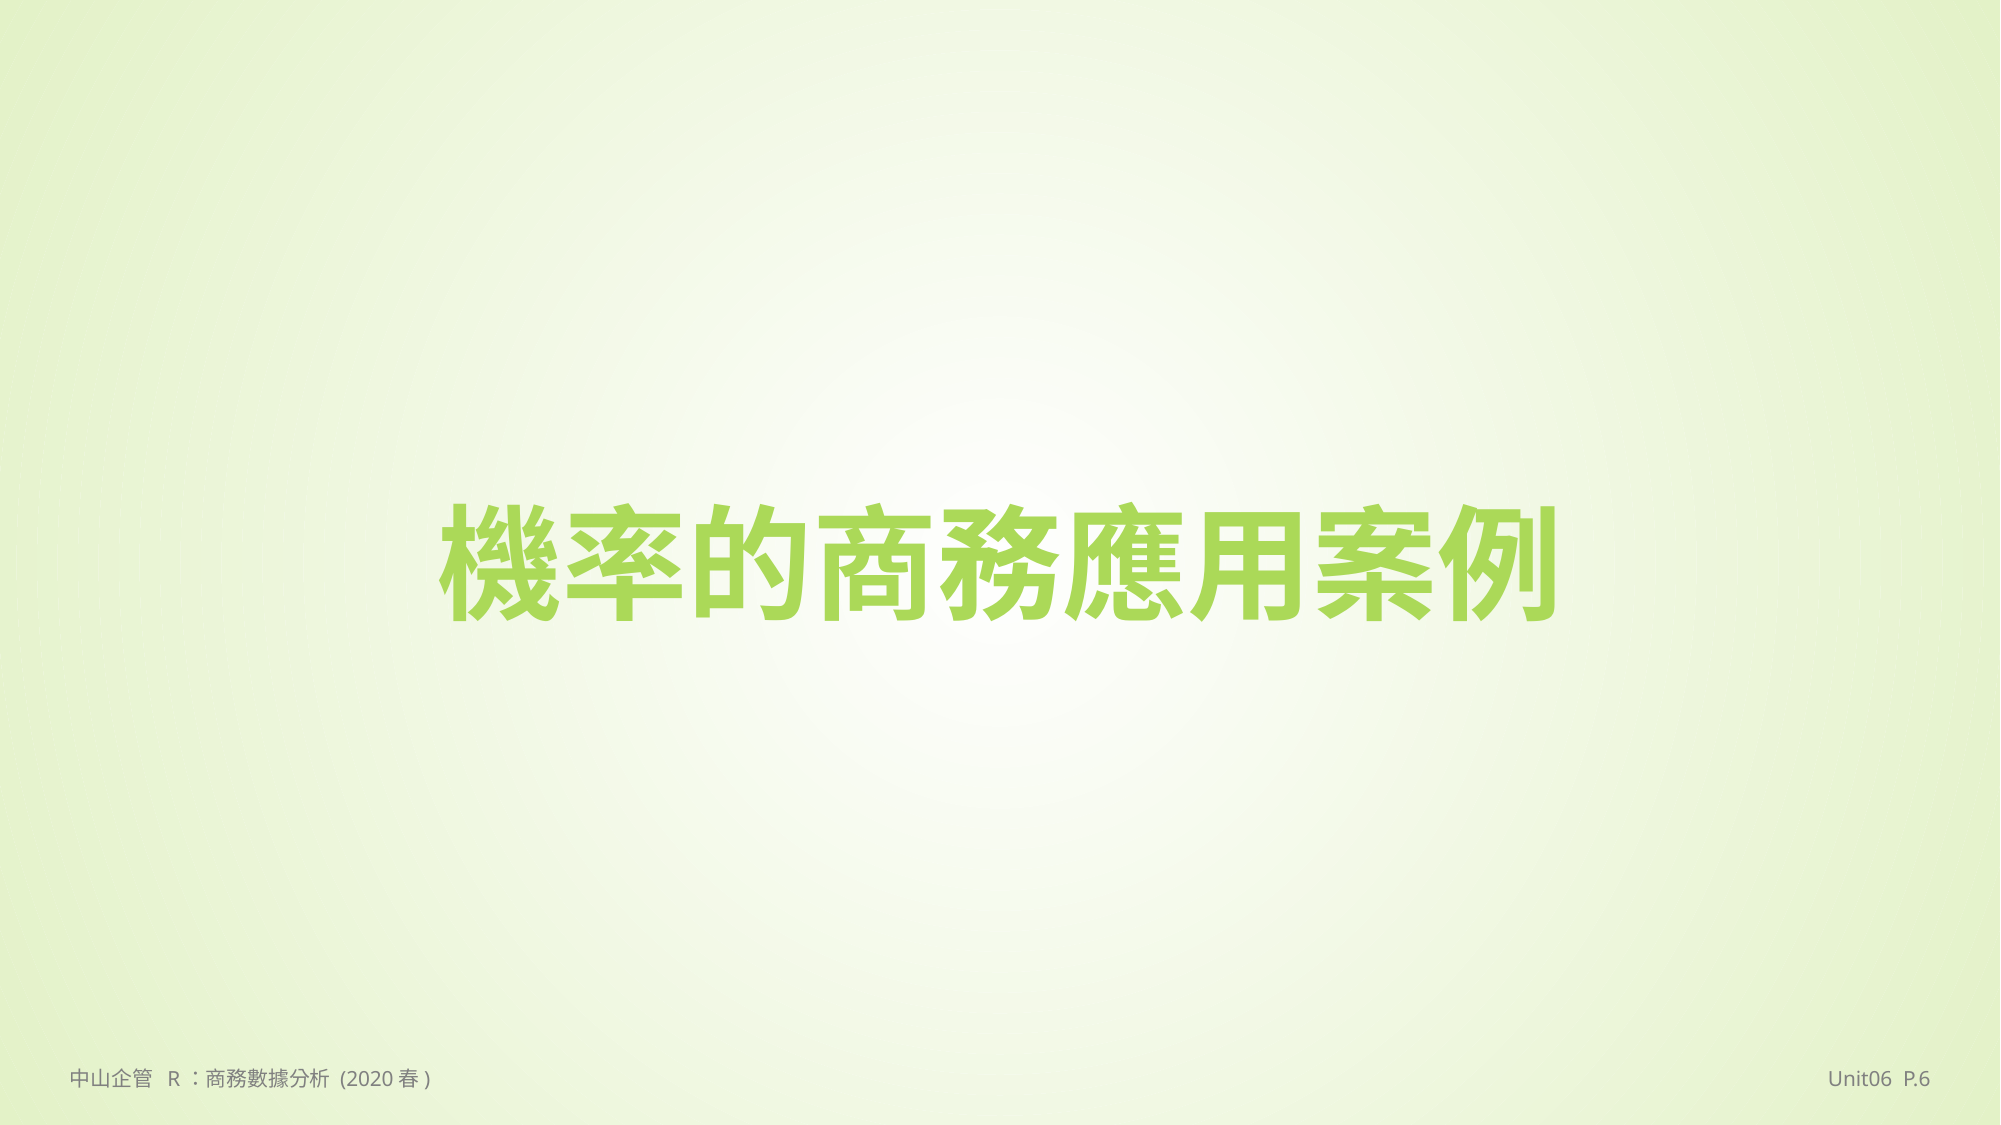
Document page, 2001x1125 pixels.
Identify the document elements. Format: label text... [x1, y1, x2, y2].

title 機率的商務應用案例 [334, 330, 1666, 790]
